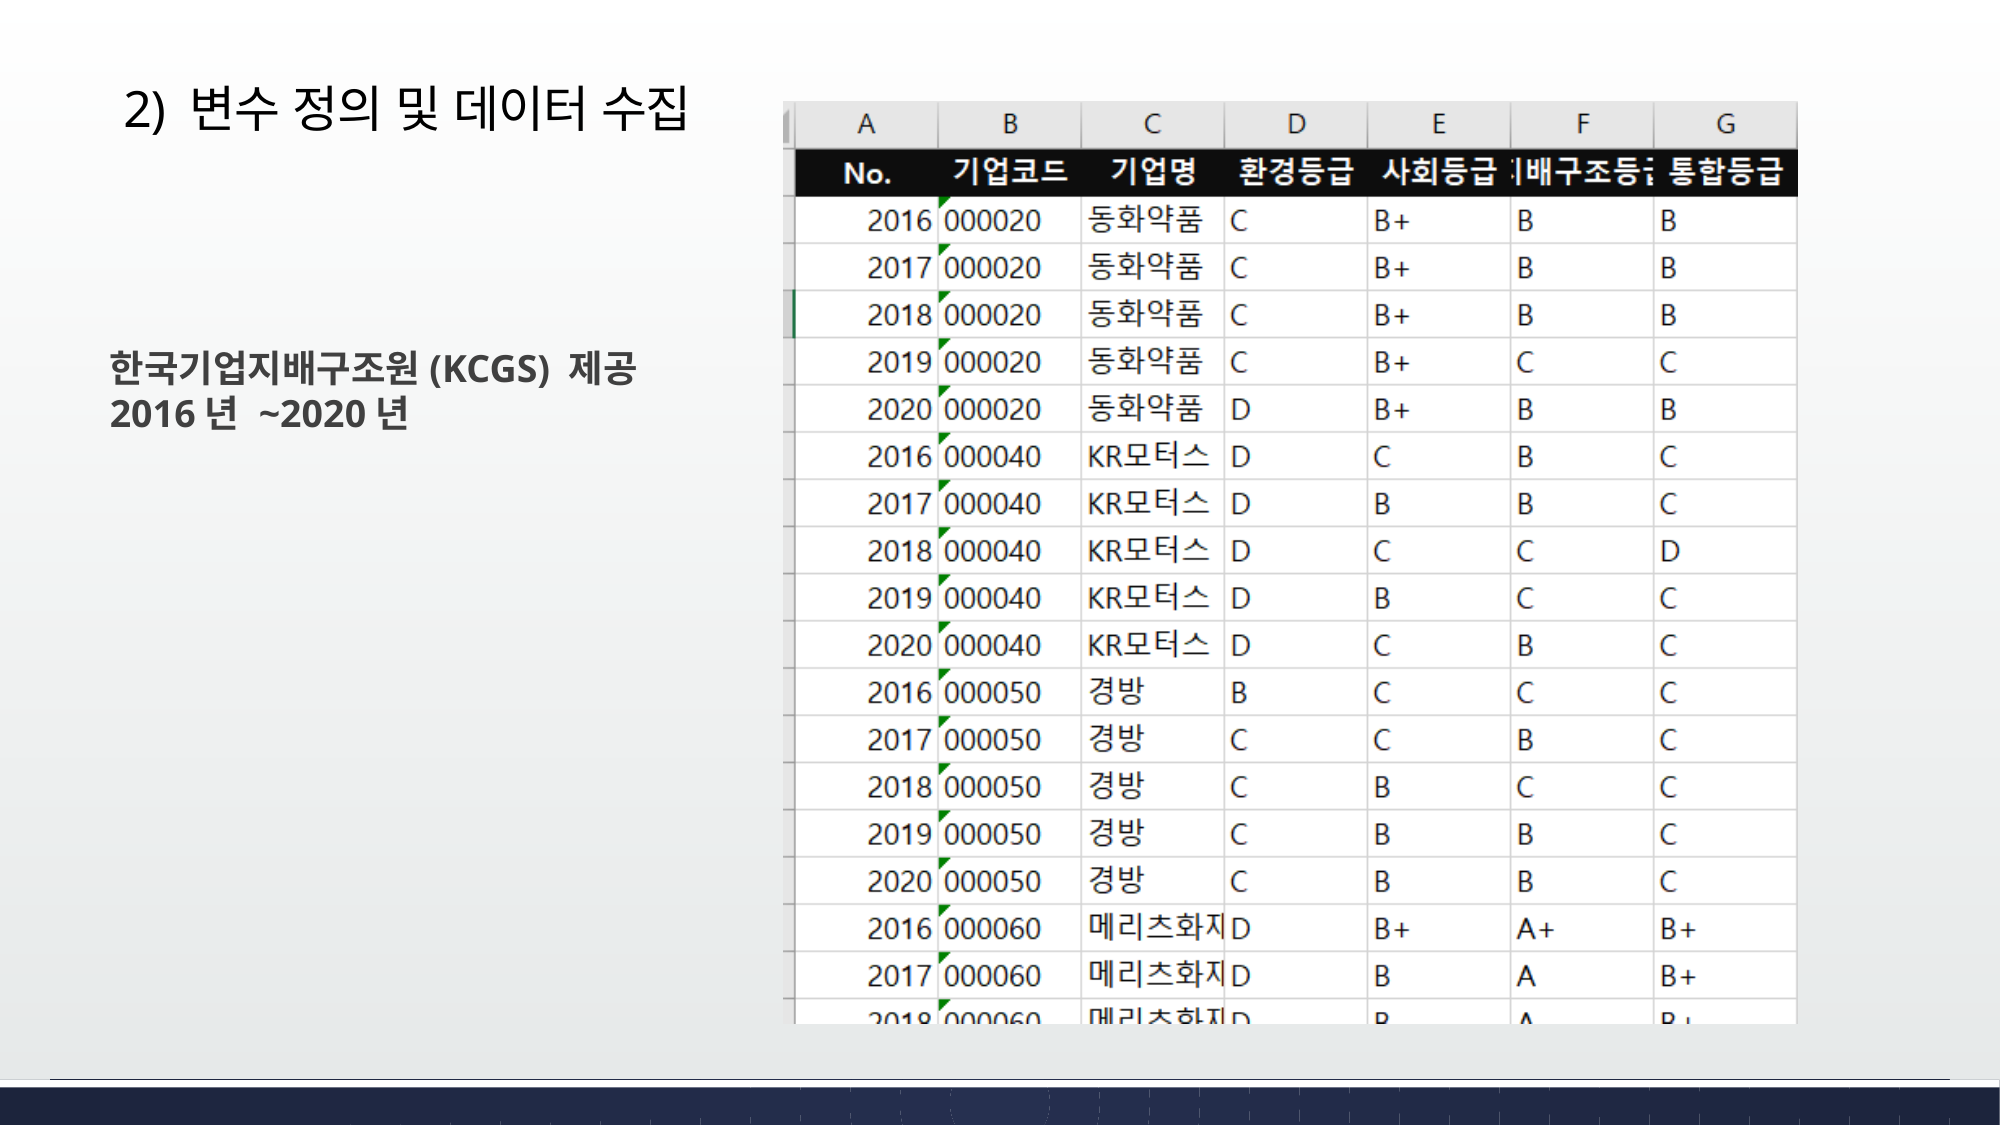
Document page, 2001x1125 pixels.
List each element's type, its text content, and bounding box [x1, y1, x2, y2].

picture [783, 101, 1798, 1024]
text_box 한국기업지배구조원(KCGS) 제공 2016년 ~2020년 [95, 338, 783, 443]
text_box 2) 변수 정의 및 데이터 수집 [90, 101, 783, 145]
